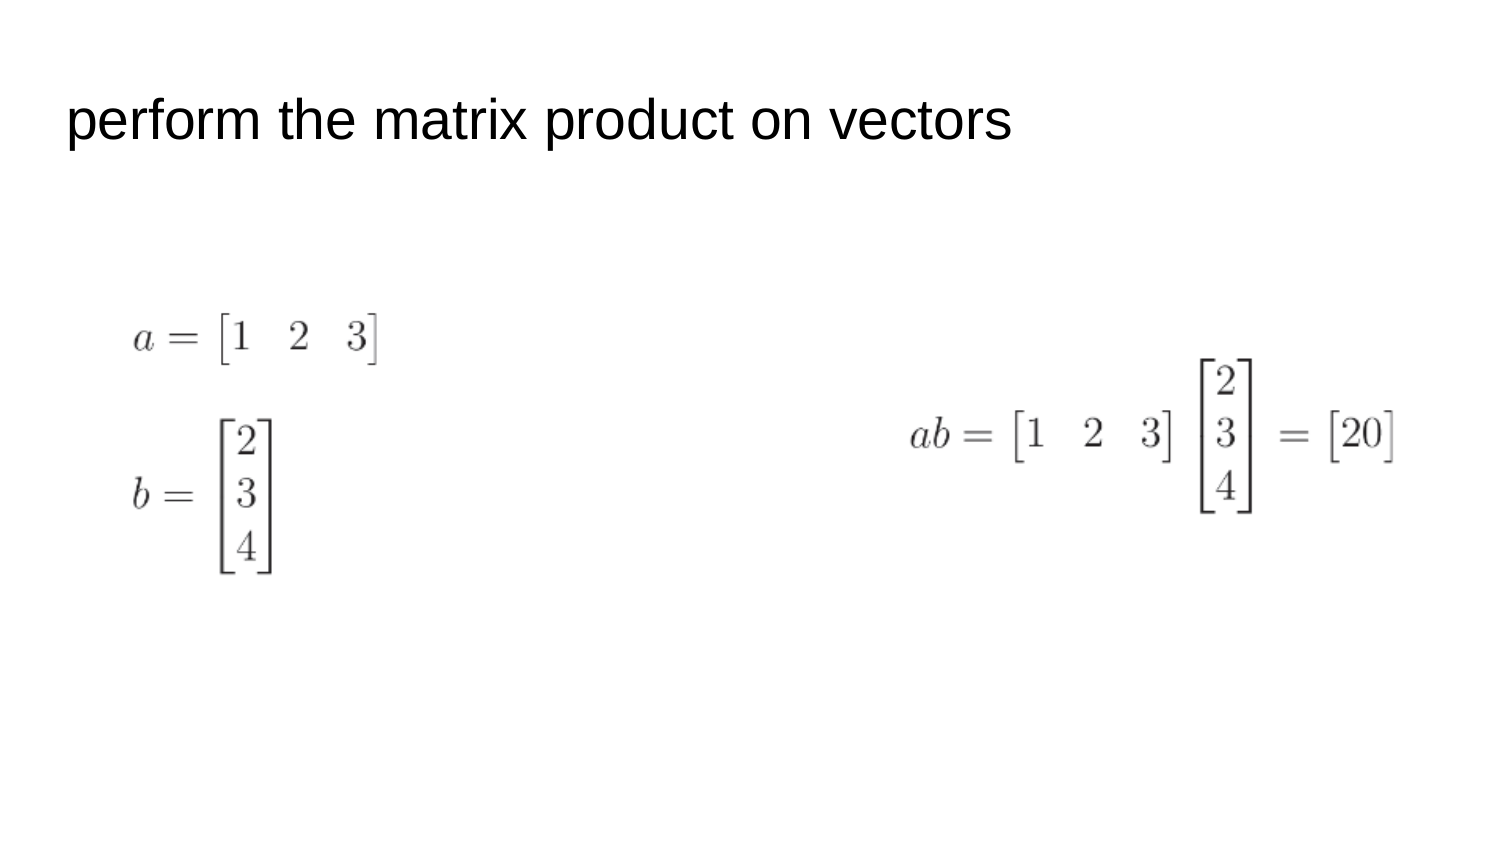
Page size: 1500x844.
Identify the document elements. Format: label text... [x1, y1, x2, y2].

picture [901, 318, 1412, 577]
picture [107, 290, 468, 606]
title perform the matrix product on vectors [51, 72, 1449, 167]
